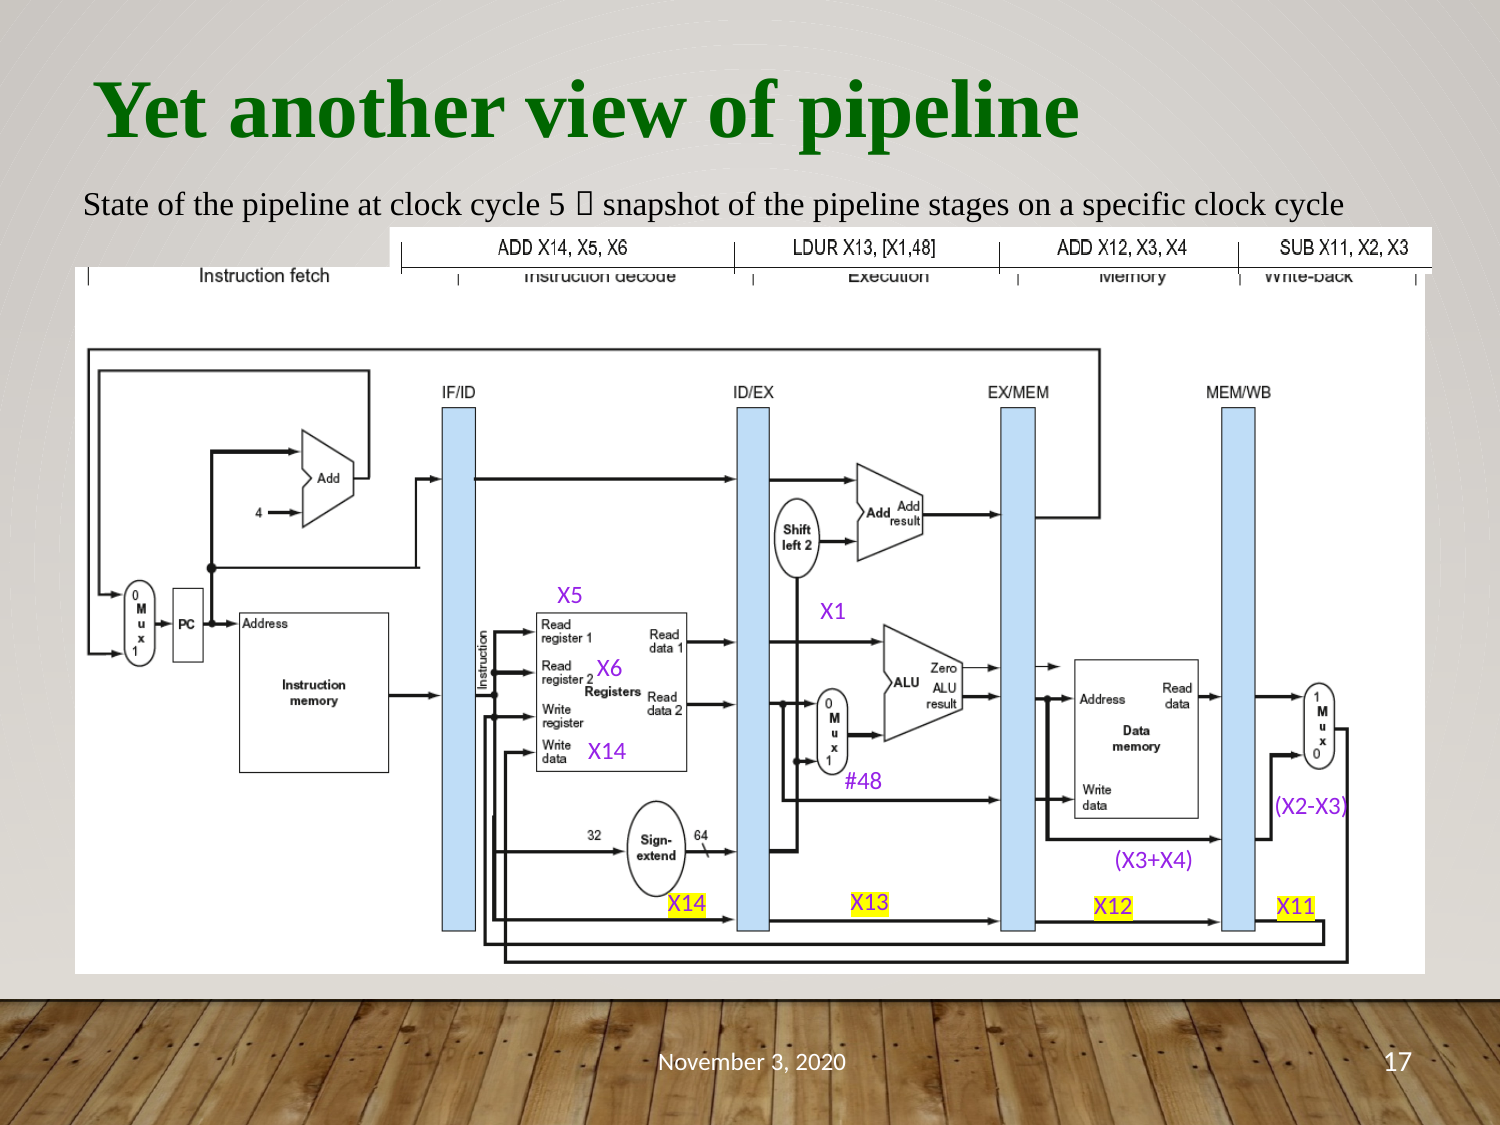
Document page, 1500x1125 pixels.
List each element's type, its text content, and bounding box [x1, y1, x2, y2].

slide_number 17 [1077, 1029, 1428, 1090]
text_box Yet another view of pipeline [77, 46, 1433, 172]
picture [0, 999, 1500, 1125]
picture [74, 227, 1433, 975]
list State of the pipeline at clock cycle 5  snapshot of the pipeline stages on a specific clock cycle [67, 166, 1452, 245]
footer November 3, 2020 [515, 1029, 990, 1090]
